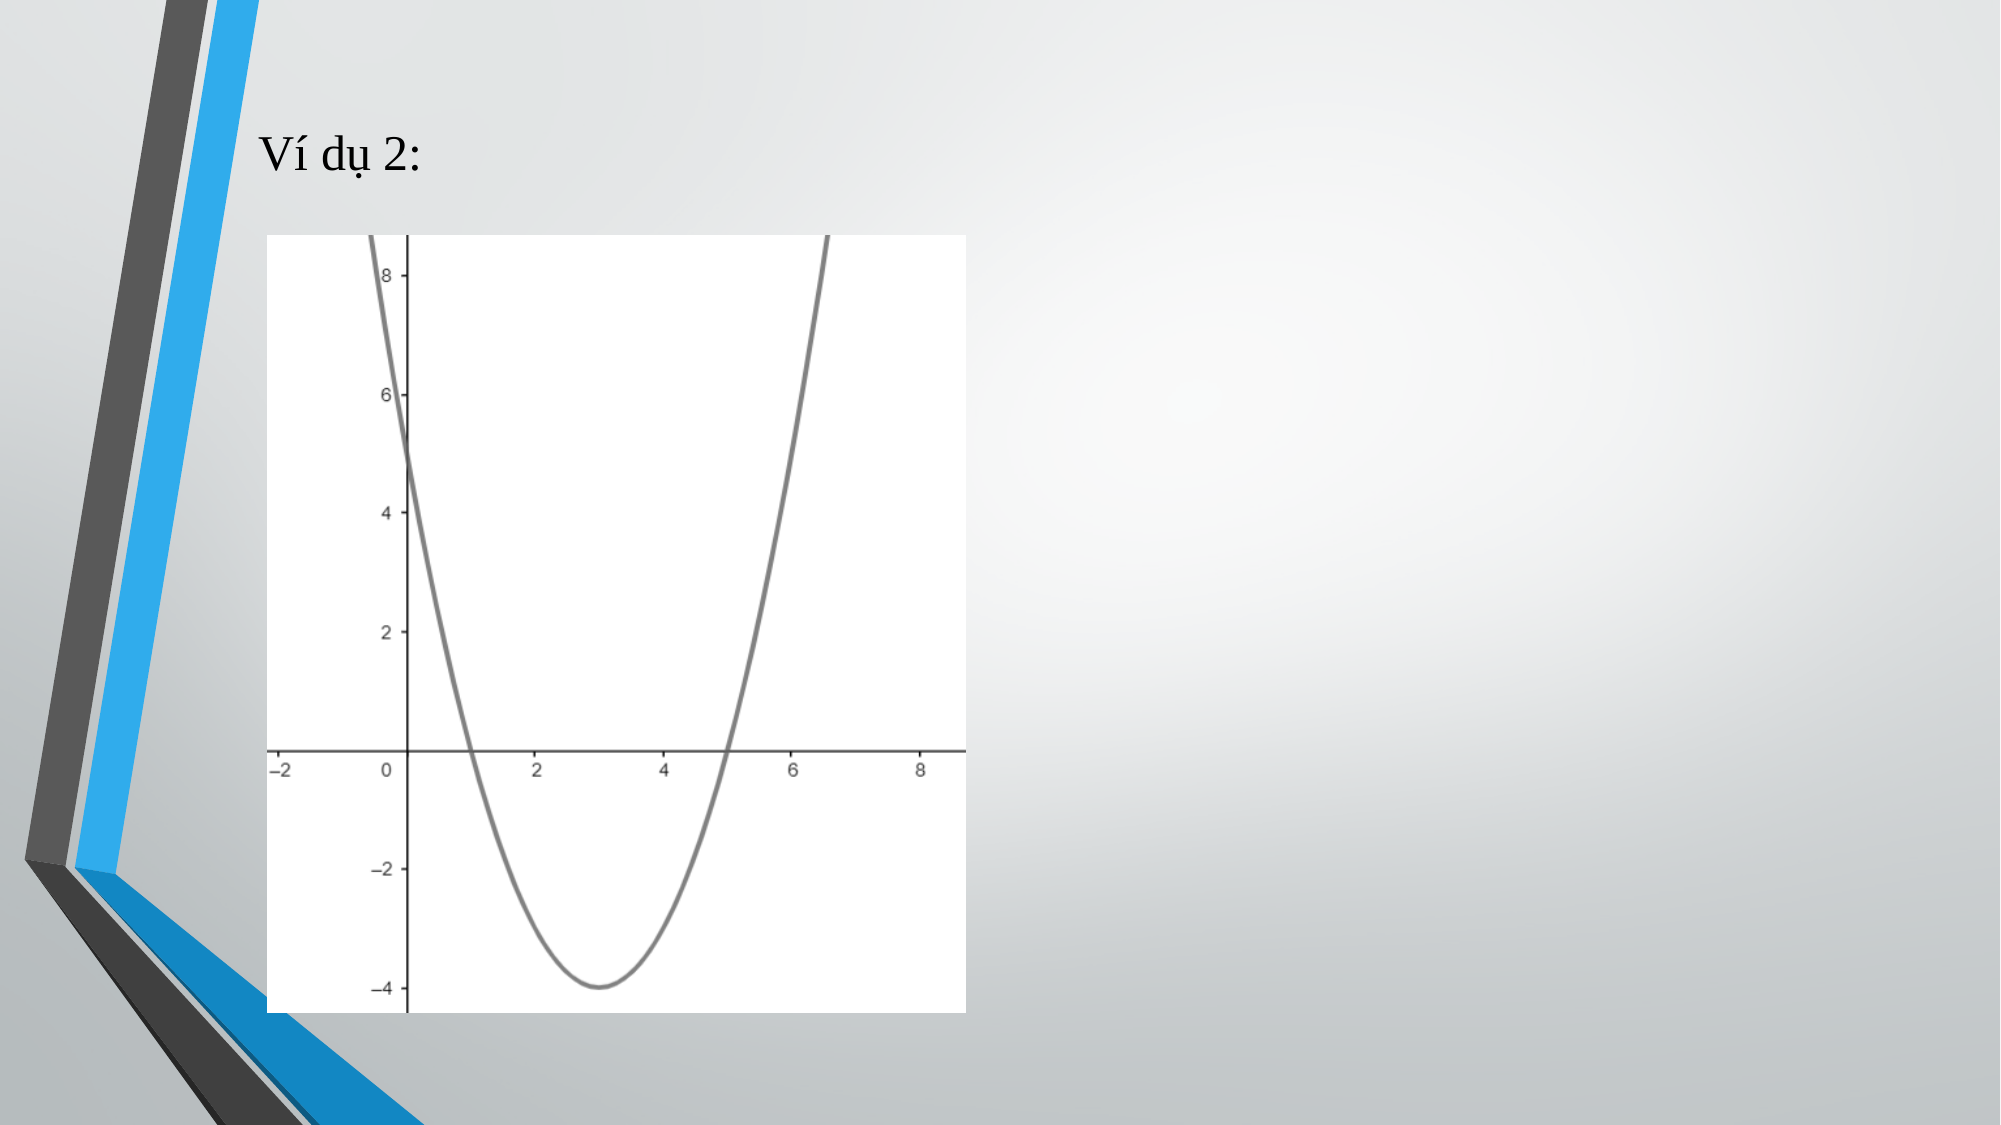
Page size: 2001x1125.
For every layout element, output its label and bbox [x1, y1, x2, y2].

picture [266, 235, 966, 1013]
